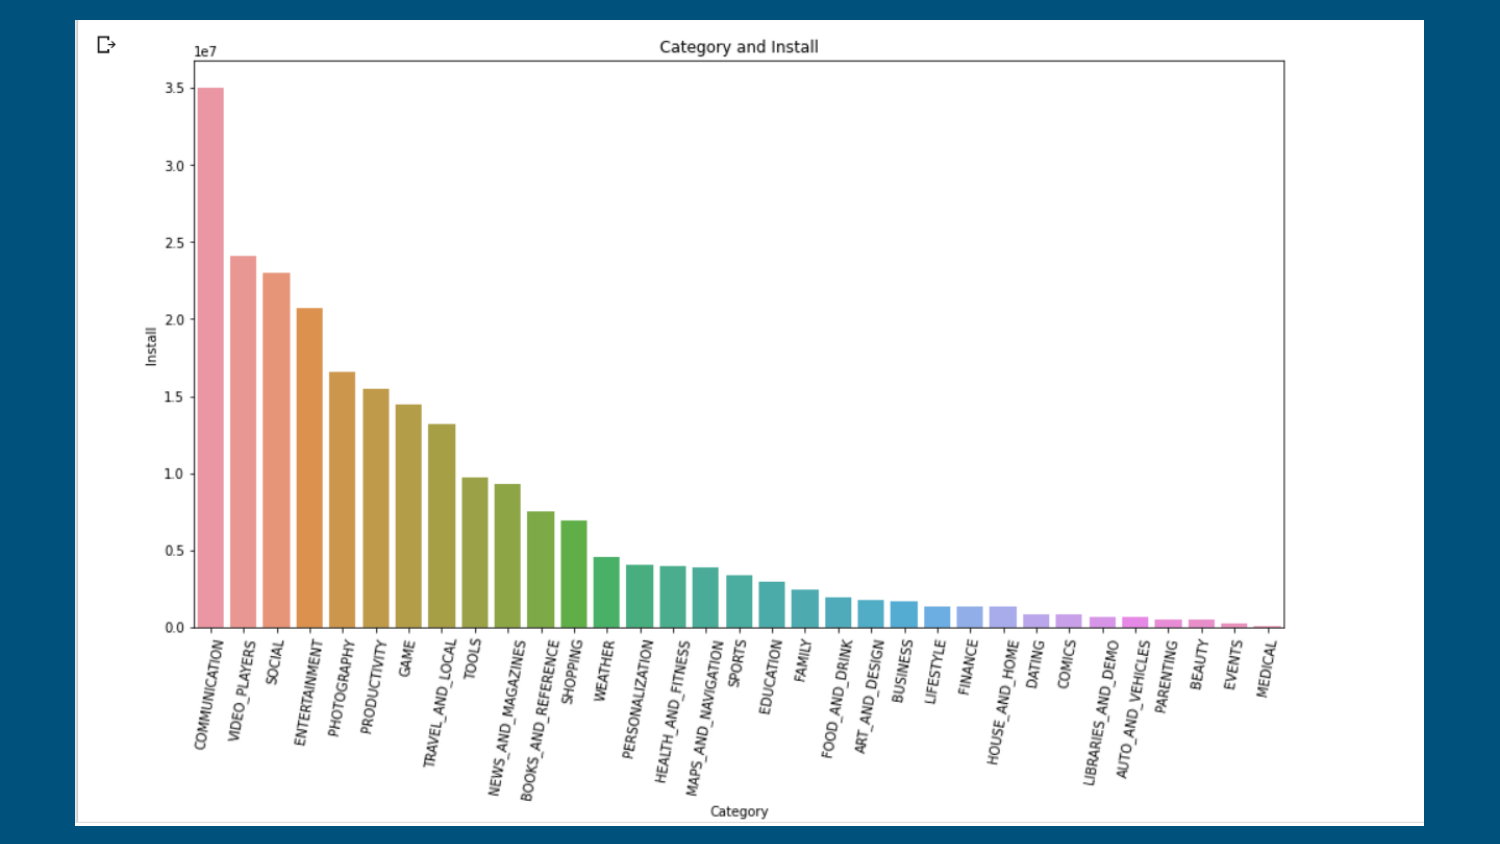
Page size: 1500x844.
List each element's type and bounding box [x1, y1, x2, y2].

picture [76, 21, 1423, 825]
